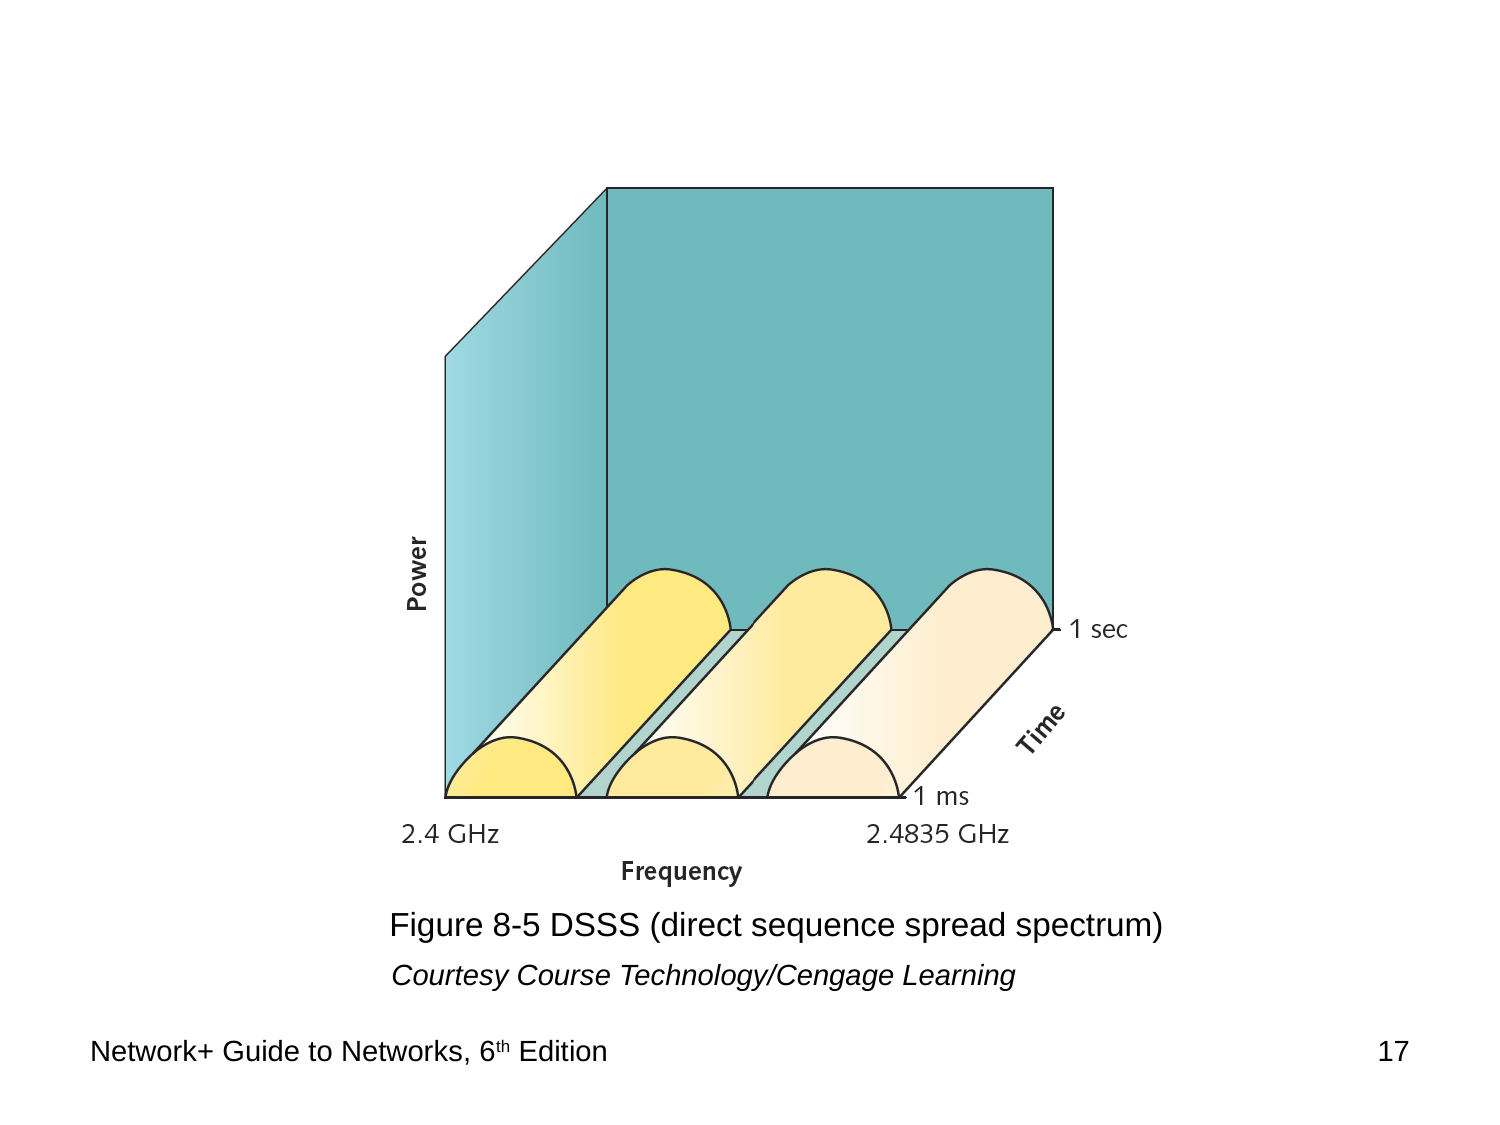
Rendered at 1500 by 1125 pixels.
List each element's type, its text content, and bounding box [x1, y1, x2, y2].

text_box Figure 8-5 DSSS (direct sequence spread spectrum) [374, 895, 1180, 951]
footer Network+ Guide to Networks, 6th Edition [74, 1024, 988, 1103]
slide_number 17 [1074, 1024, 1426, 1103]
picture [375, 179, 1131, 891]
text_box Courtesy Course Technology/Cengage Learning [376, 949, 1032, 999]
